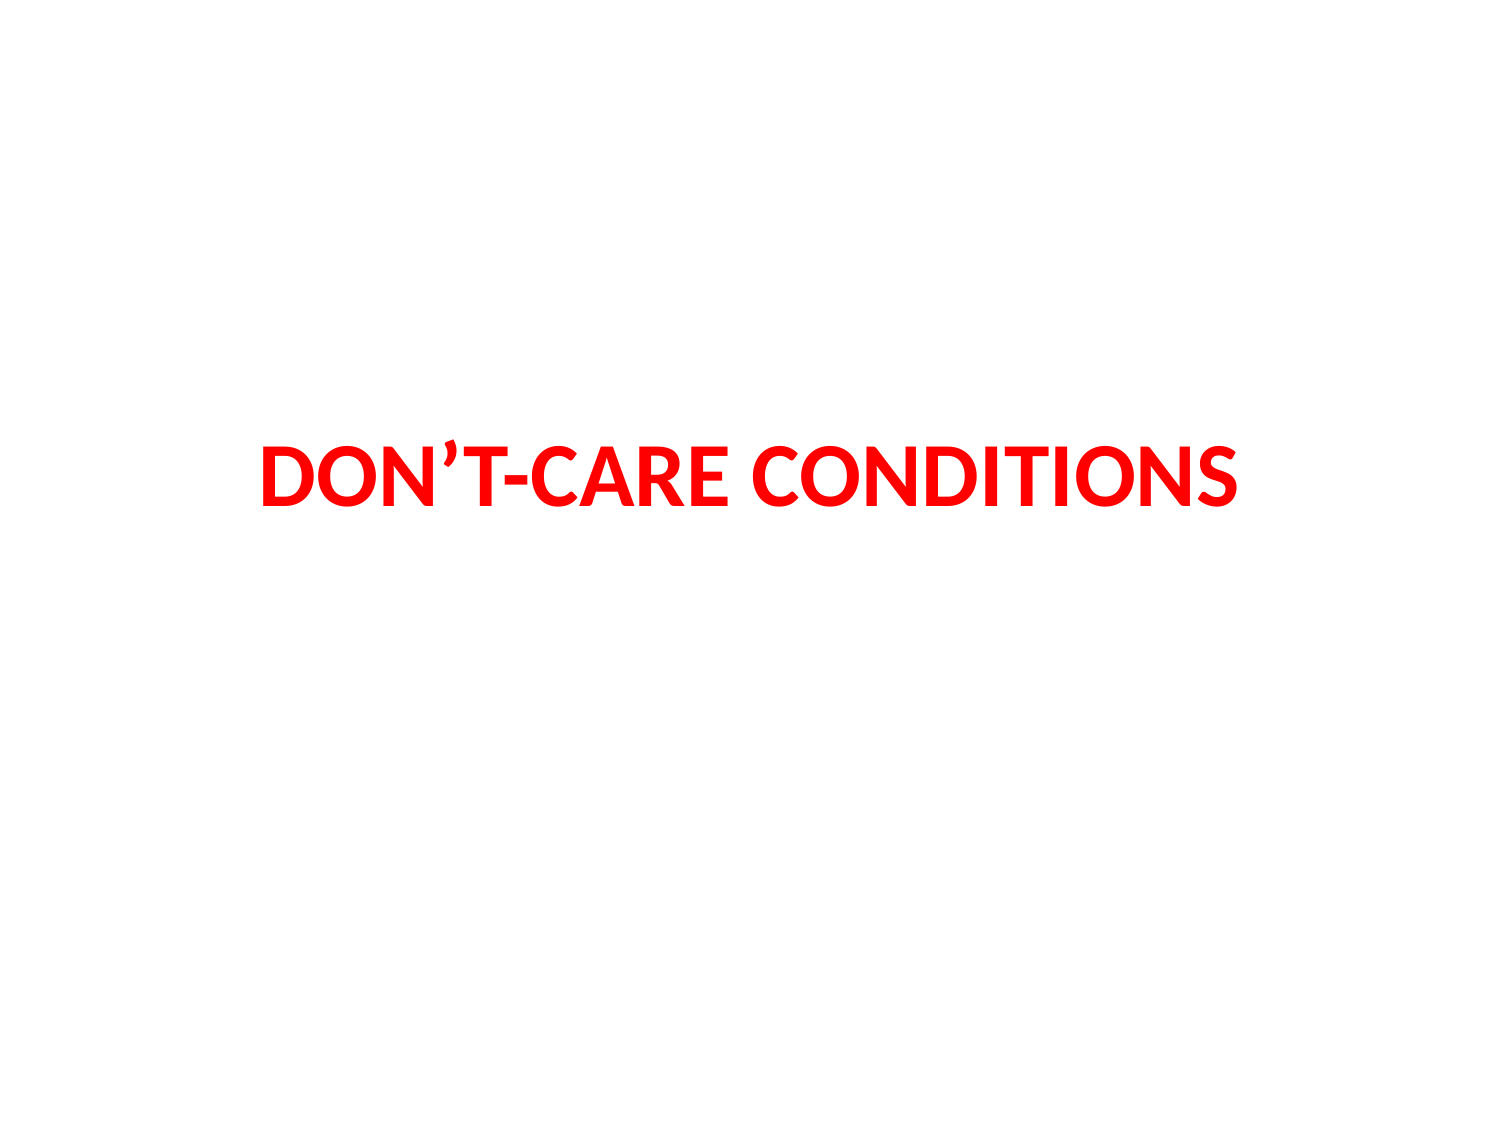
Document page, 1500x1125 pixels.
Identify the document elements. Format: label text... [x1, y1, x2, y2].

title DON’T-CARE CONDITIONS [112, 349, 1388, 591]
